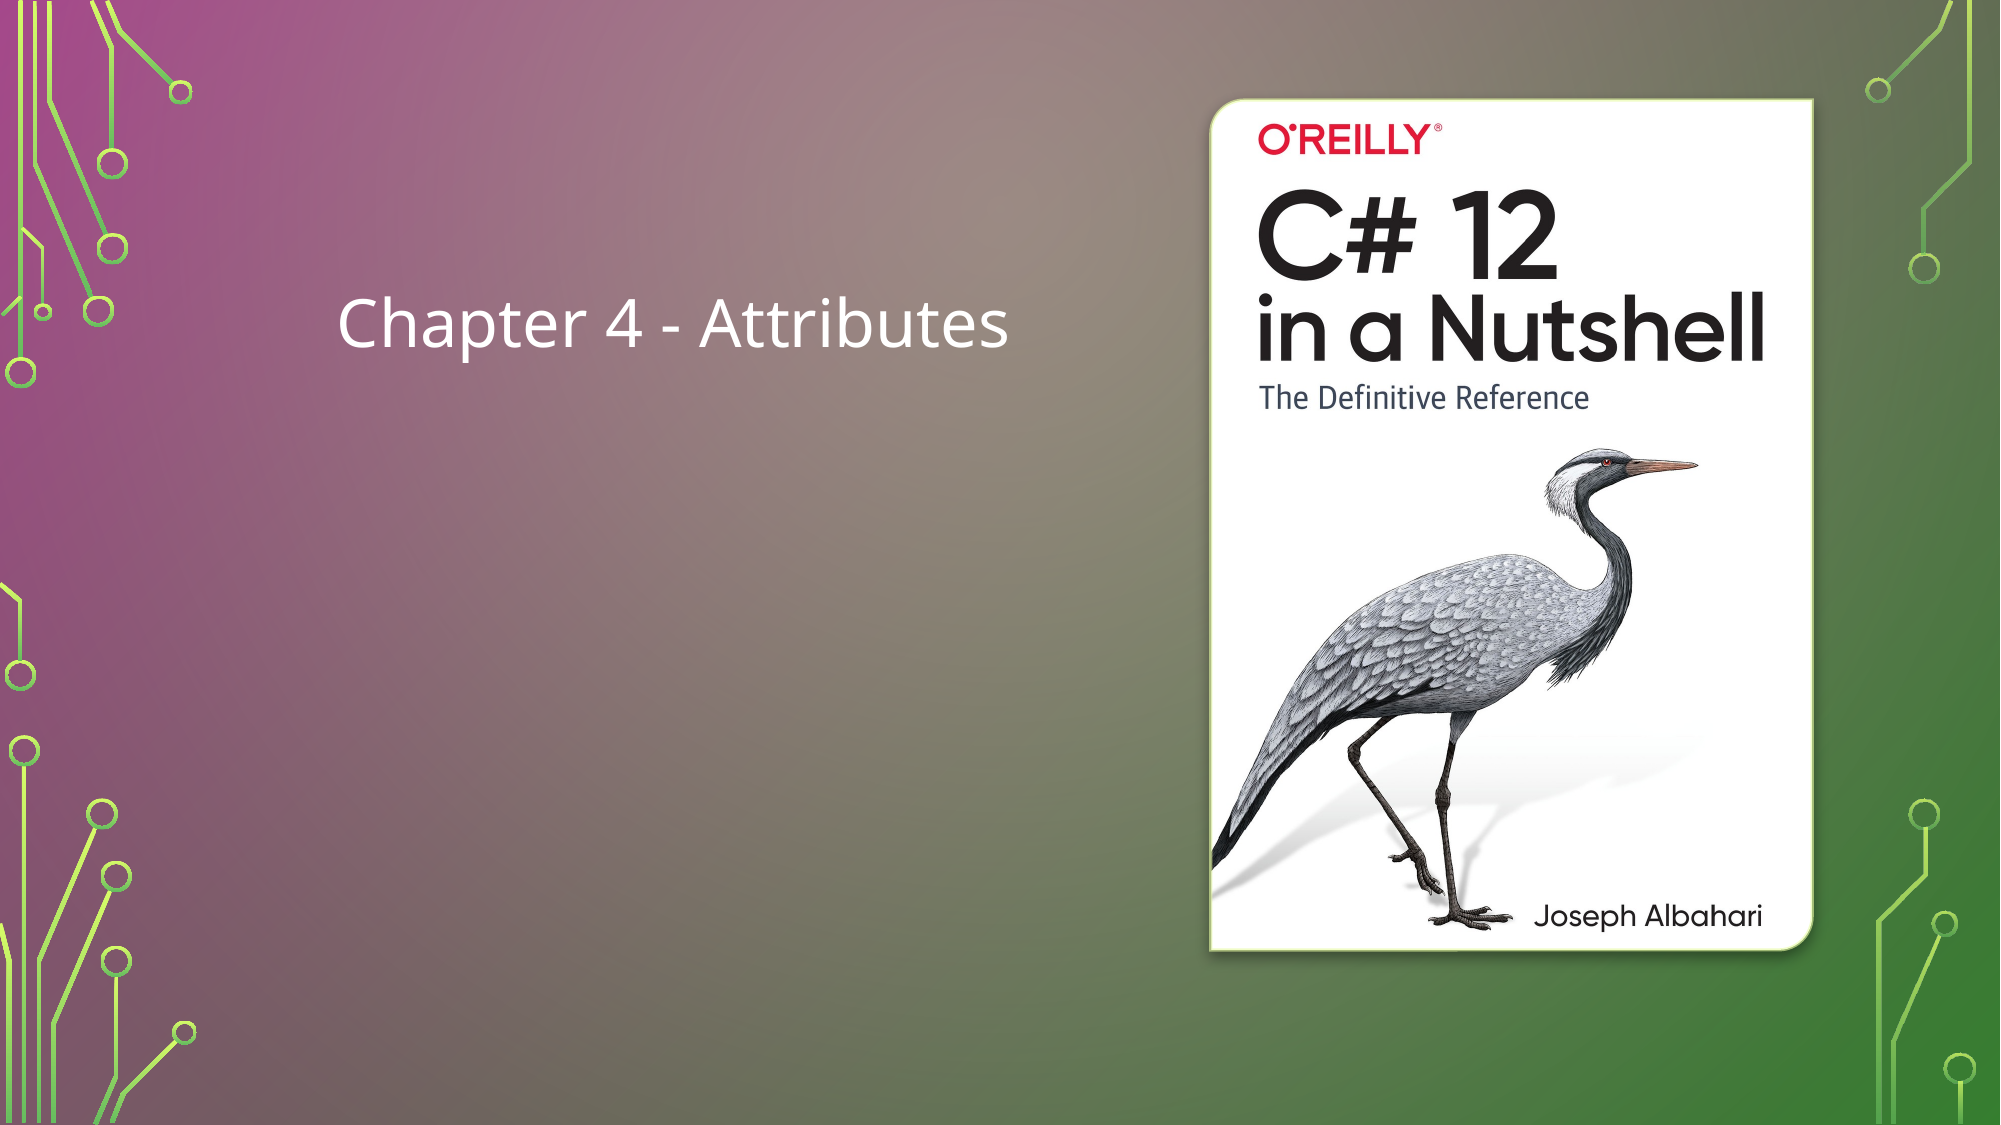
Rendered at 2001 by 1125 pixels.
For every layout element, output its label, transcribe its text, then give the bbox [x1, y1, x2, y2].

picture [1210, 99, 1813, 951]
title Chapter 4 - Attributes [187, 99, 1161, 369]
